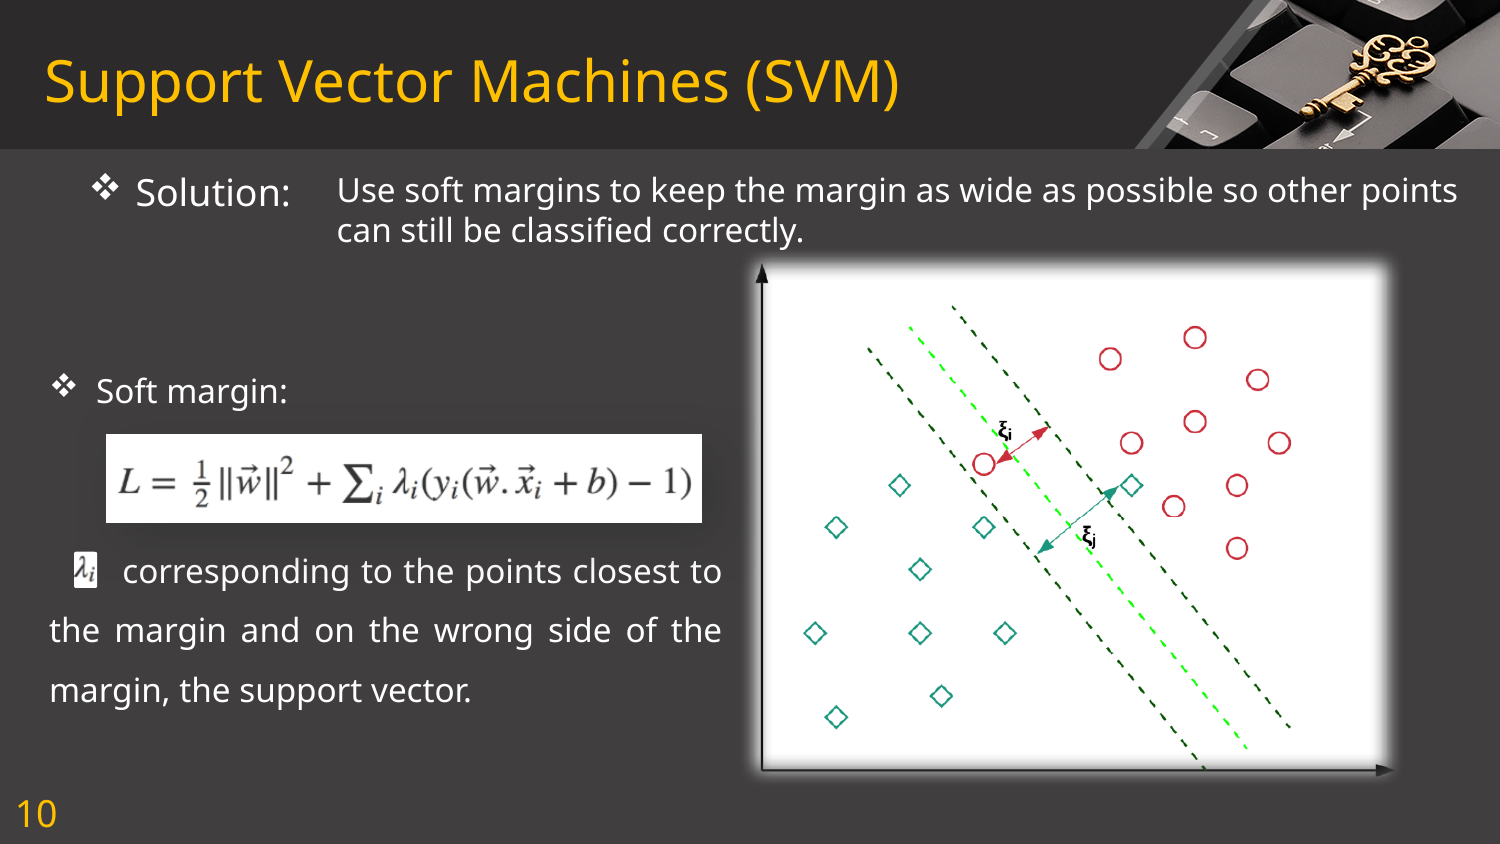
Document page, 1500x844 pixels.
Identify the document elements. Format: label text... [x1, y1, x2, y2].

picture [0, 0, 1500, 844]
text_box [34, 161, 1480, 789]
text_box 10 [0, 782, 77, 843]
list Support Vector Machines (SVM) [29, 20, 1081, 139]
picture [73, 551, 98, 589]
